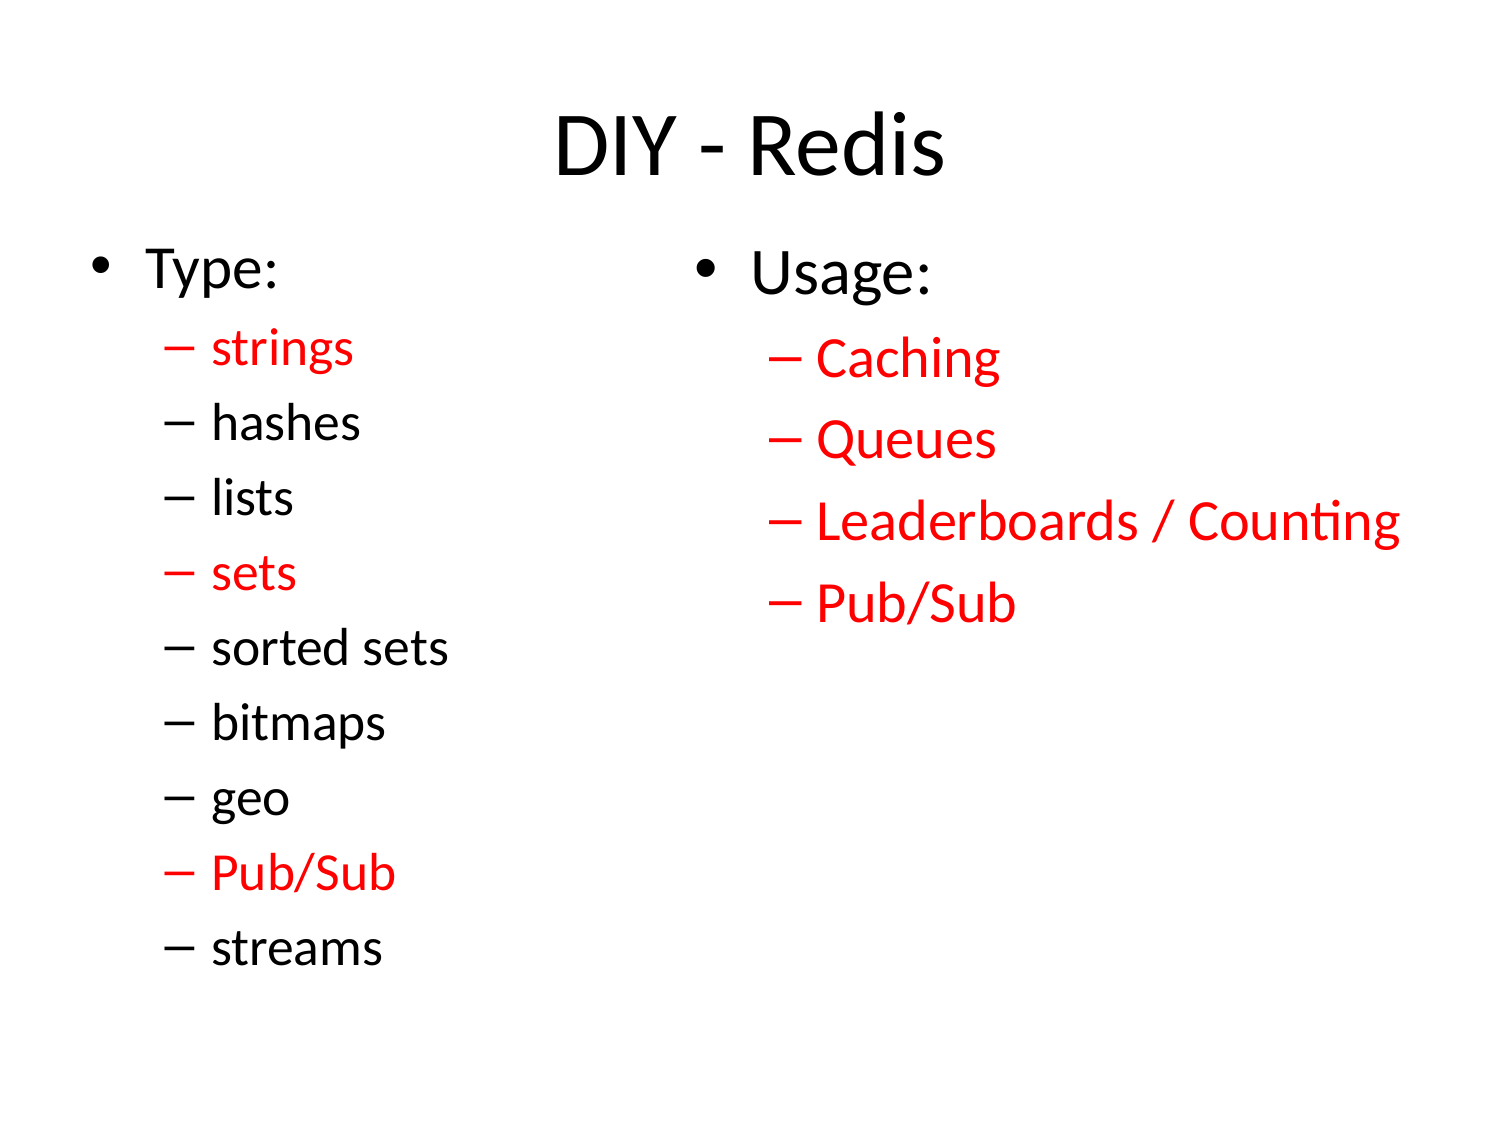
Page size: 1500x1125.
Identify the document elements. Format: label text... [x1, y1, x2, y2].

list Type: strings hashes lists sets sorted sets bitmaps geo Pub/Sub streams [75, 219, 715, 988]
title DIY - Redis [75, 45, 1425, 219]
text_box Usage: Caching Queues Leaderboards / Counting Pub/Sub [679, 219, 1425, 976]
